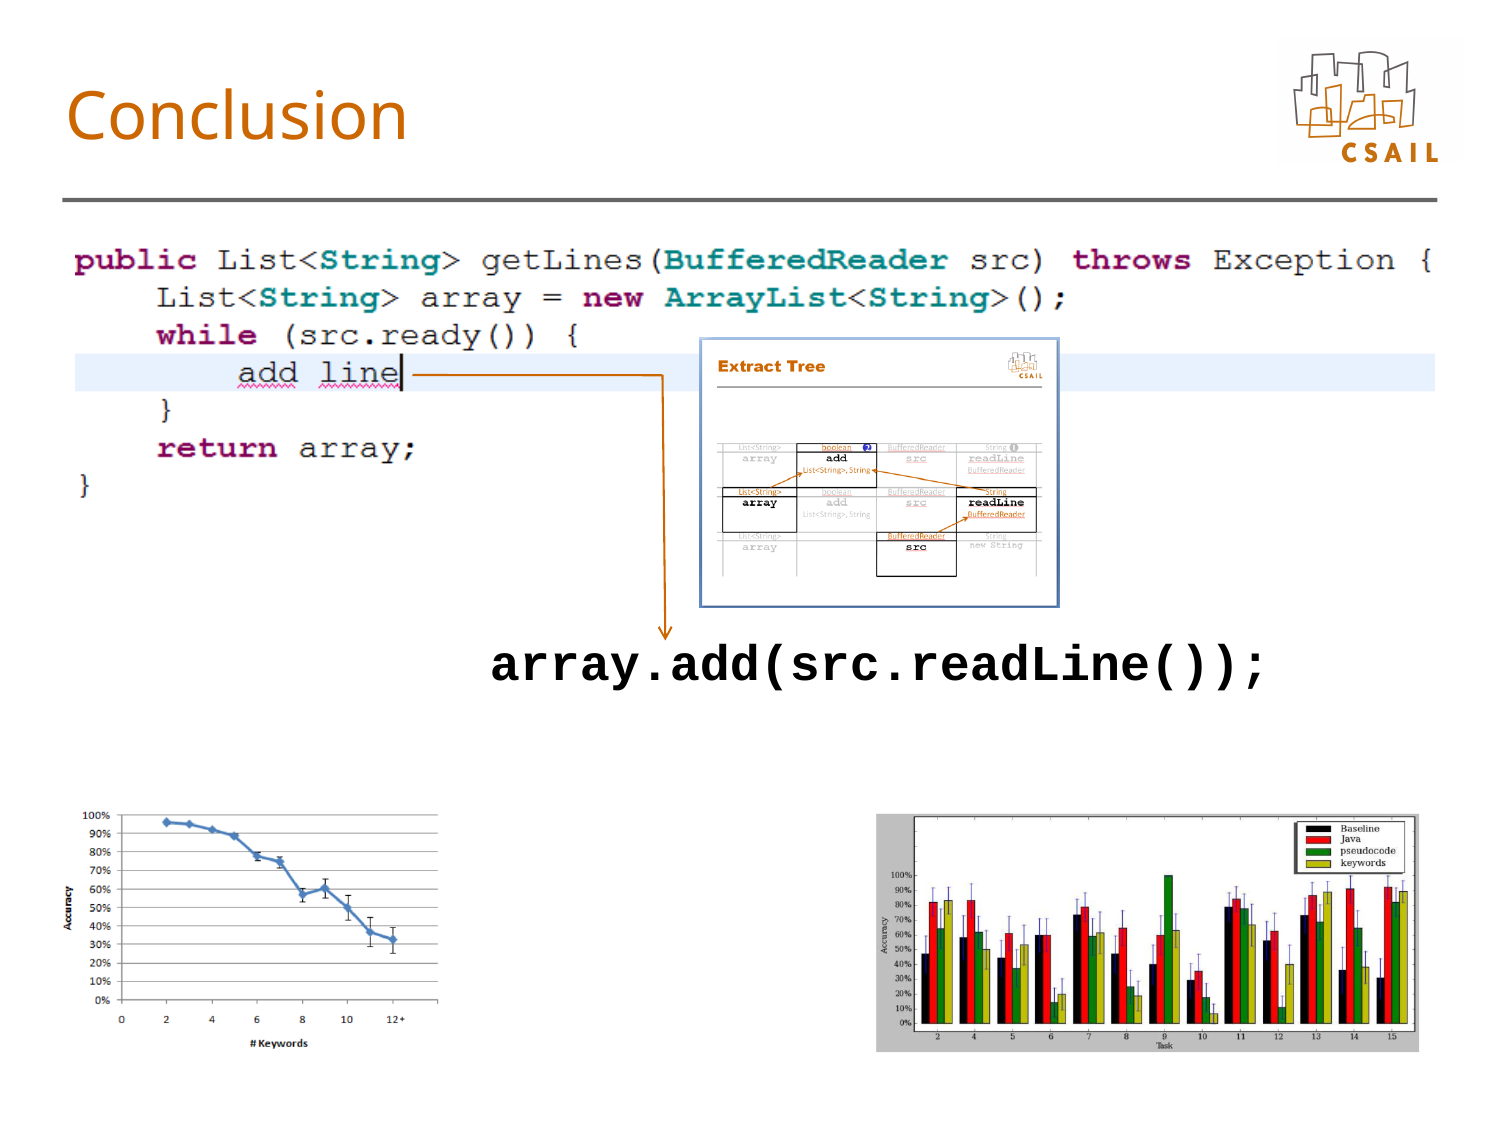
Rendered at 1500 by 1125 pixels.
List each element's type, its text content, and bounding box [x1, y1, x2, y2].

picture [874, 812, 1420, 1053]
title Conclusion [49, 62, 1263, 163]
picture [49, 799, 456, 1063]
picture [74, 238, 1435, 676]
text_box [530, 506, 694, 510]
text_box array.add(src.readLine()); [474, 684, 1325, 698]
picture [1275, 37, 1463, 166]
